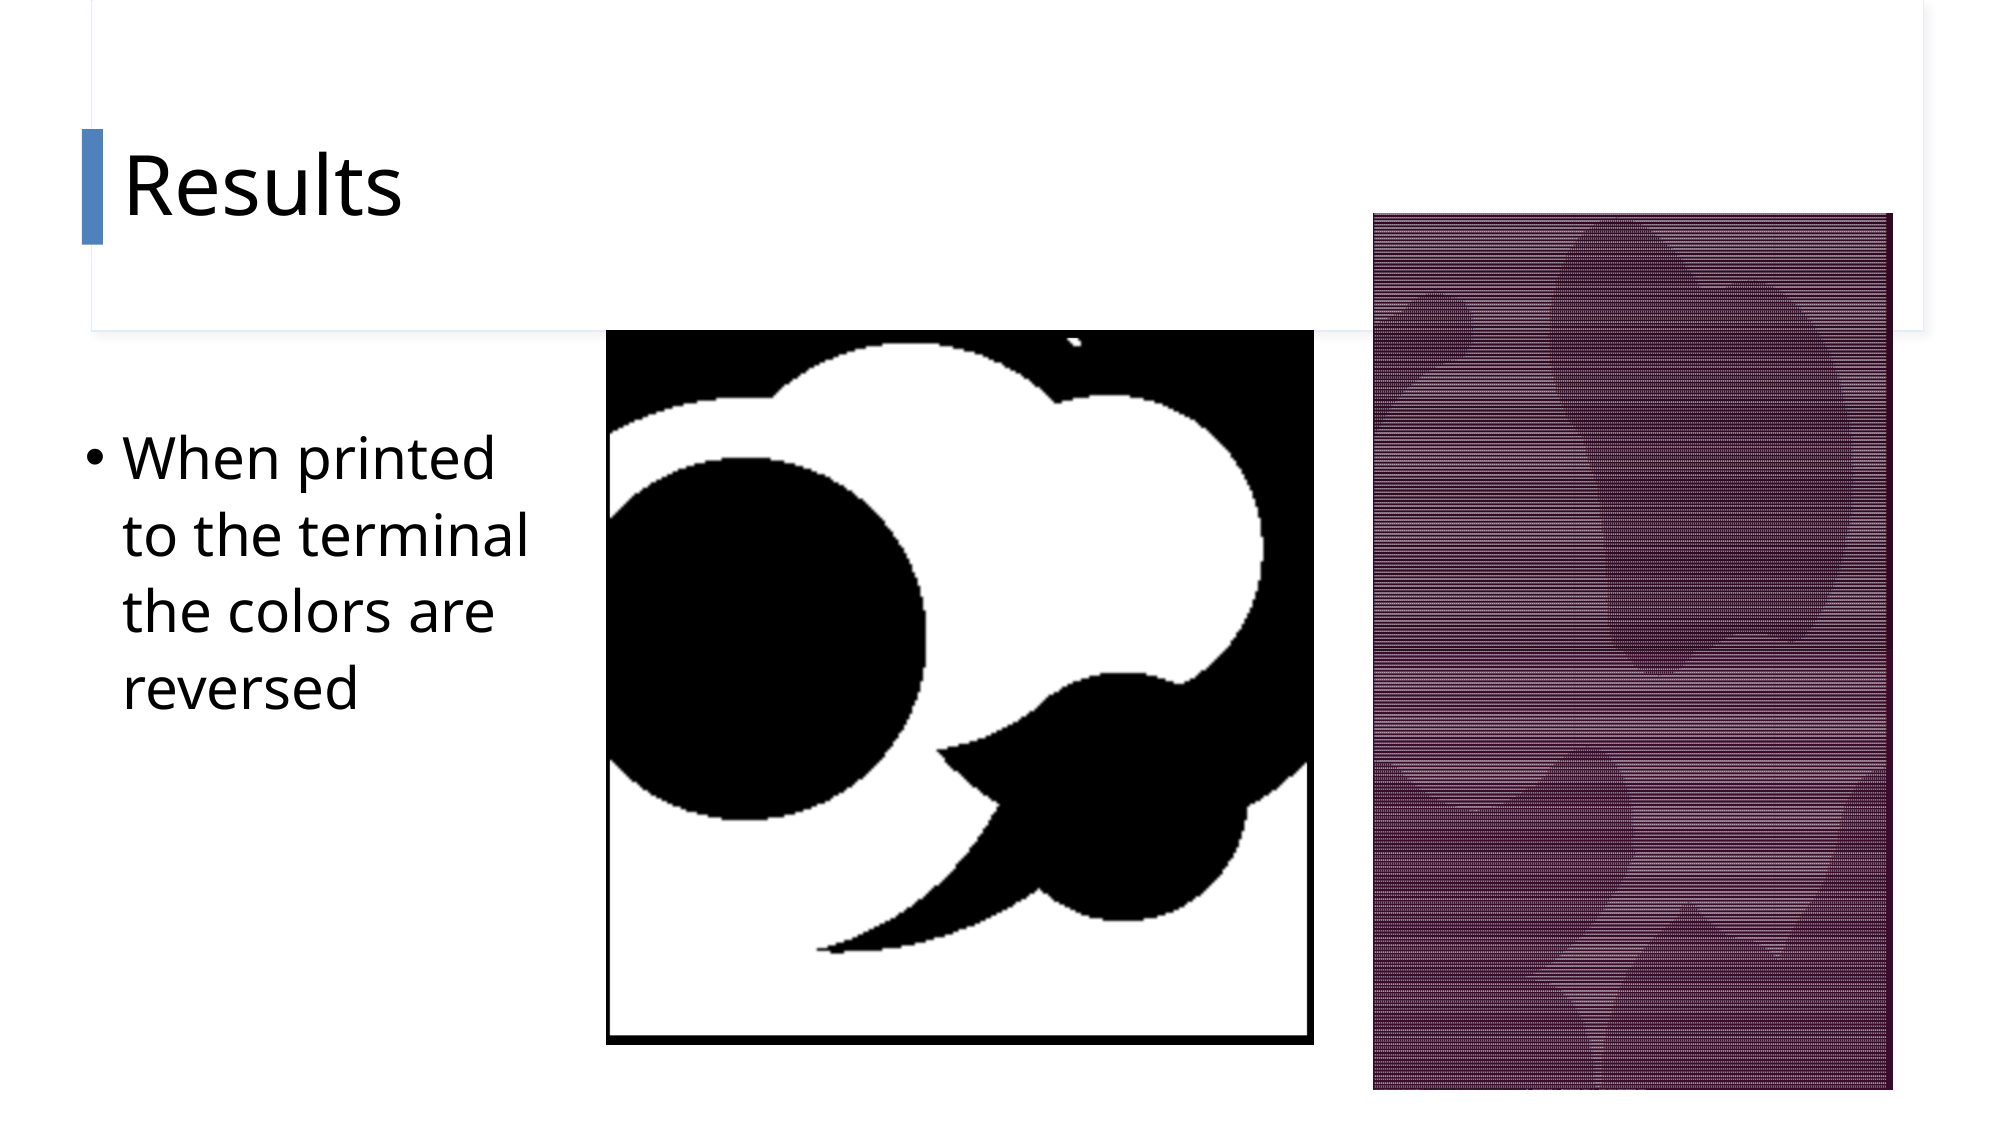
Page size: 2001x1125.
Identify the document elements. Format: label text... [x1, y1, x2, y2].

picture [606, 330, 1314, 1045]
picture [1373, 213, 1893, 1090]
title Results [107, 91, 1776, 286]
list When printed to the terminal the colors are reversed [69, 406, 547, 1013]
